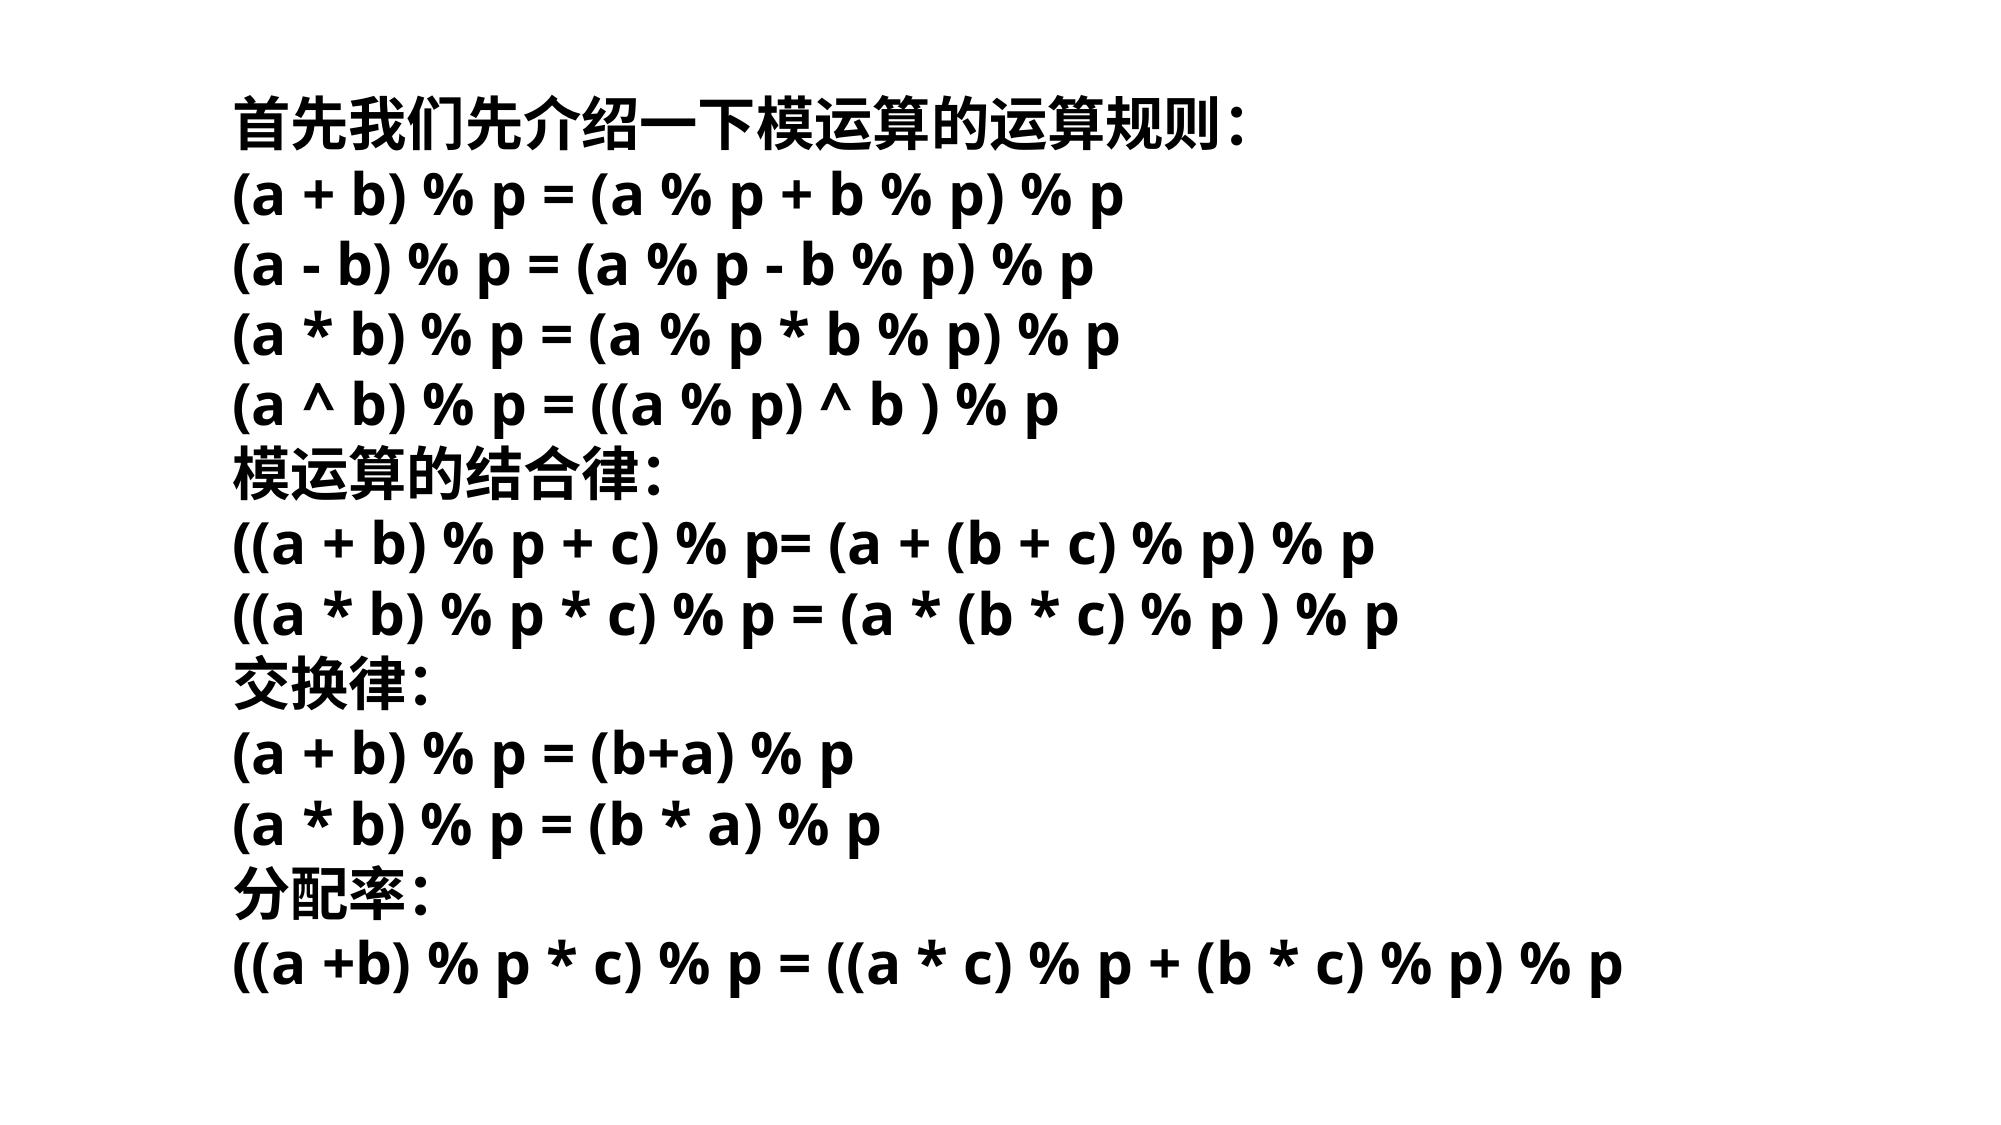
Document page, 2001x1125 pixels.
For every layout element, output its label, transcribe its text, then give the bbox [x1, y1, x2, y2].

text_box 首先我们先介绍一下模运算的运算规则： (a + b) % p = (a % p + b % p) % p (a - b) % p = (a % p - b % p) % p (a * b) % p = (a % p * b % p) % p (a ^ b) % p = ((a % p) ^ b ) % p 模运算的结合律： ((a + b) % p + c) % p= (a + (b + c) % p) % p ((a * b) % p * c) % p = (a * (b * c) % p ) % p 交换律： (a + b) % p = (b+a) % p (a * b) % p = (b * a) % p 分配率： ((a +b) % p * c) % p = ((a * c) % p + (b * c) % p) % p [217, 79, 1921, 1004]
